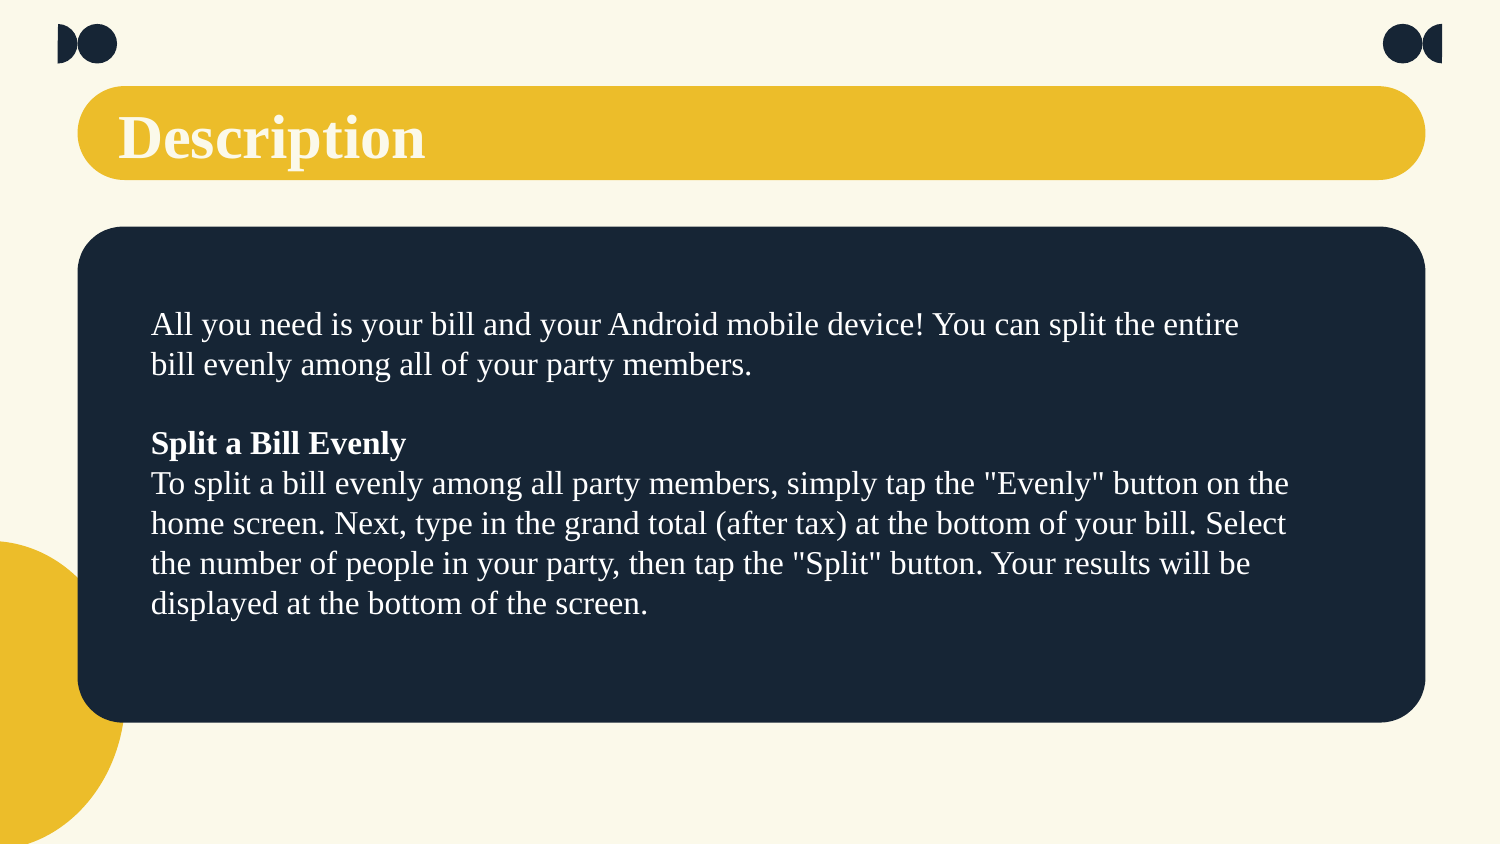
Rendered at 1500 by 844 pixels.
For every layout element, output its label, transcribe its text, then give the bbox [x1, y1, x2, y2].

text_box [77, 226, 1426, 723]
text_box [1382, 86, 1426, 180]
text_box [77, 86, 118, 180]
text_box All you need is your bill and your Android mobile device! You can split the entire bill evenly among all of your party members. Split a Bill Evenly To split a bill evenly among all party members, simply tap the "Evenly" button on the home screen. Next, type in the grand total (after tax) at the bottom of your bill. Select the number of people in your party, then tap the "Split" button. Your results will be displayed at the bottom of the screen. [136, 294, 1308, 629]
title Description [118, 86, 1382, 180]
